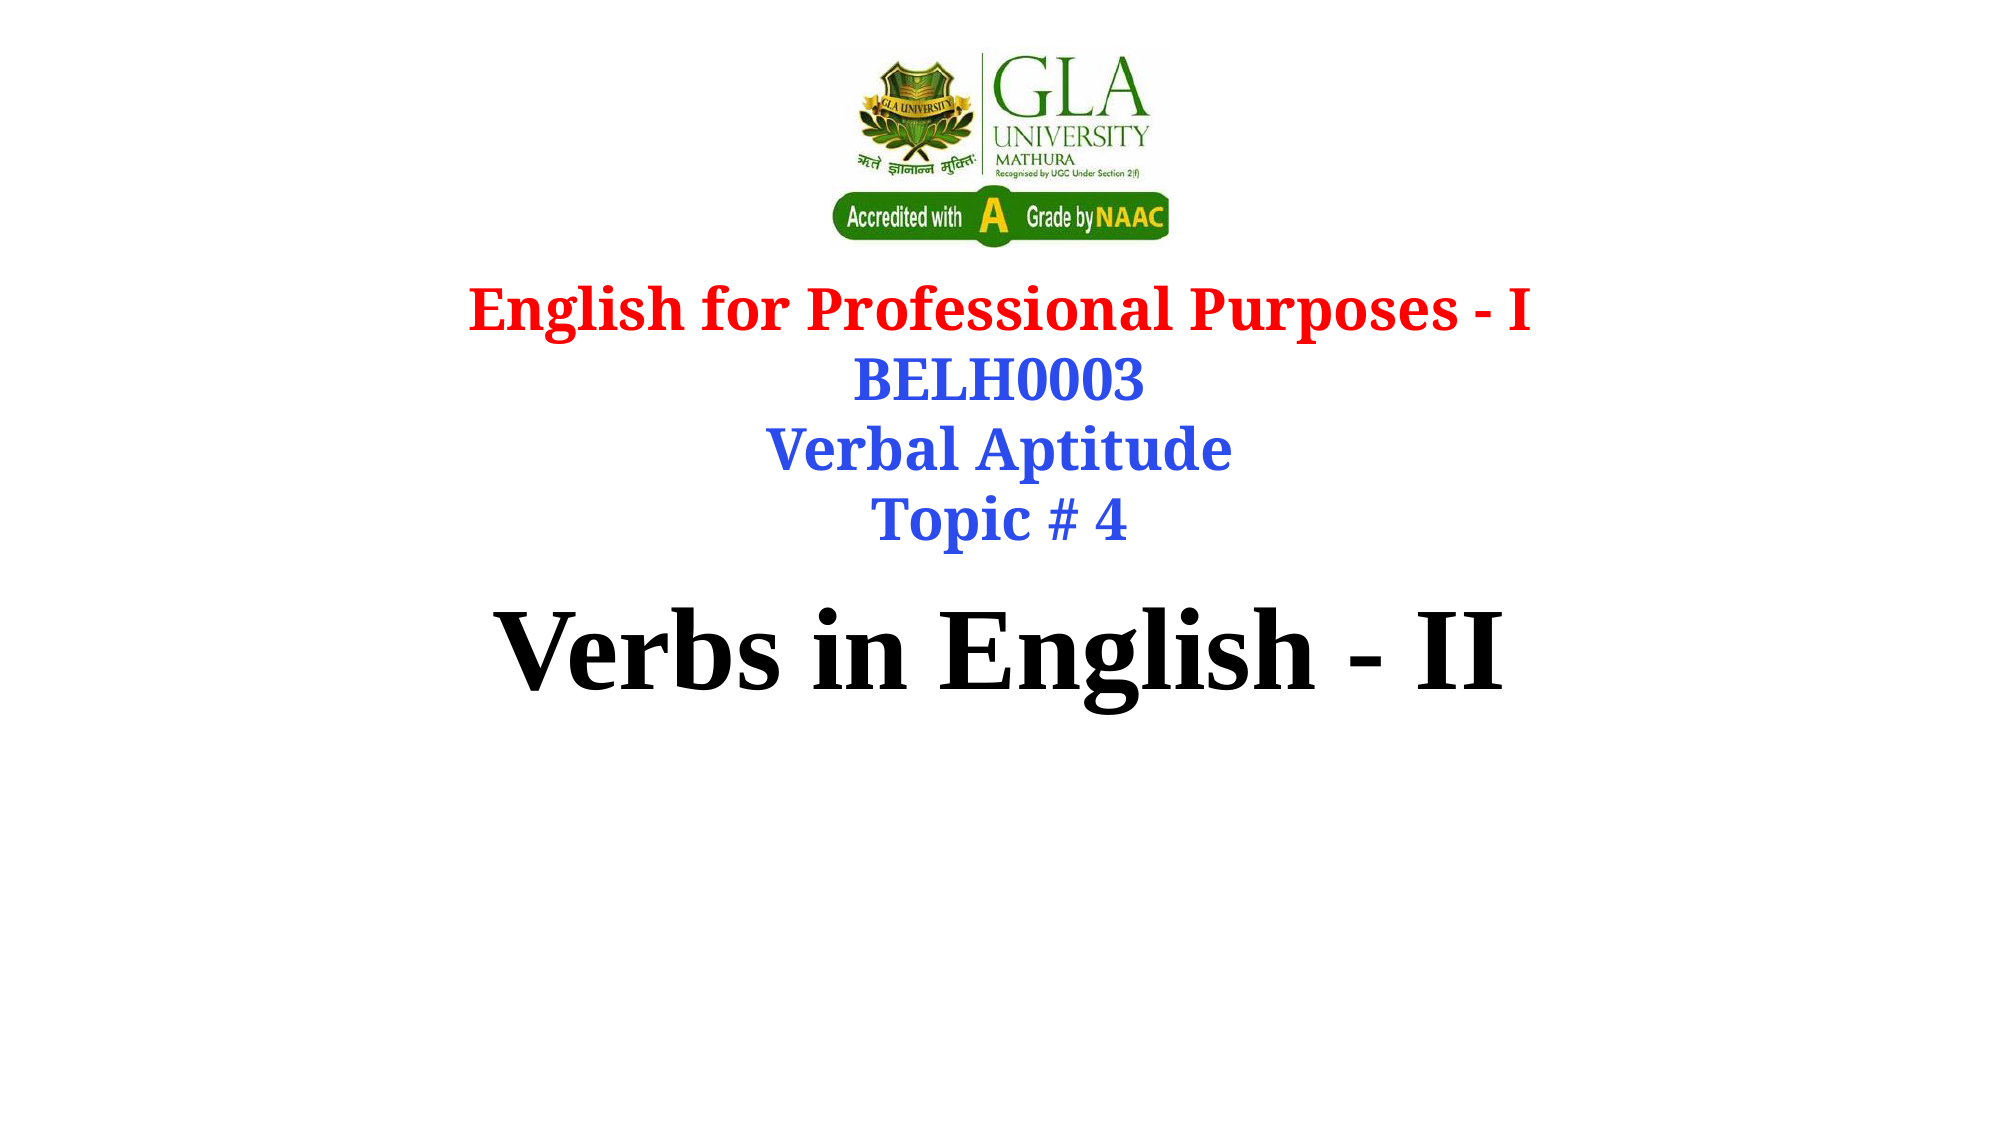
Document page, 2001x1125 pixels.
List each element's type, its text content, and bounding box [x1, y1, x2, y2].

picture [831, 47, 1169, 249]
text_box English for Professional Purposes - I BELH0003 Verbal Aptitude Topic # 4 [0, 264, 2000, 560]
title Verbs in English - II [0, 579, 2000, 723]
